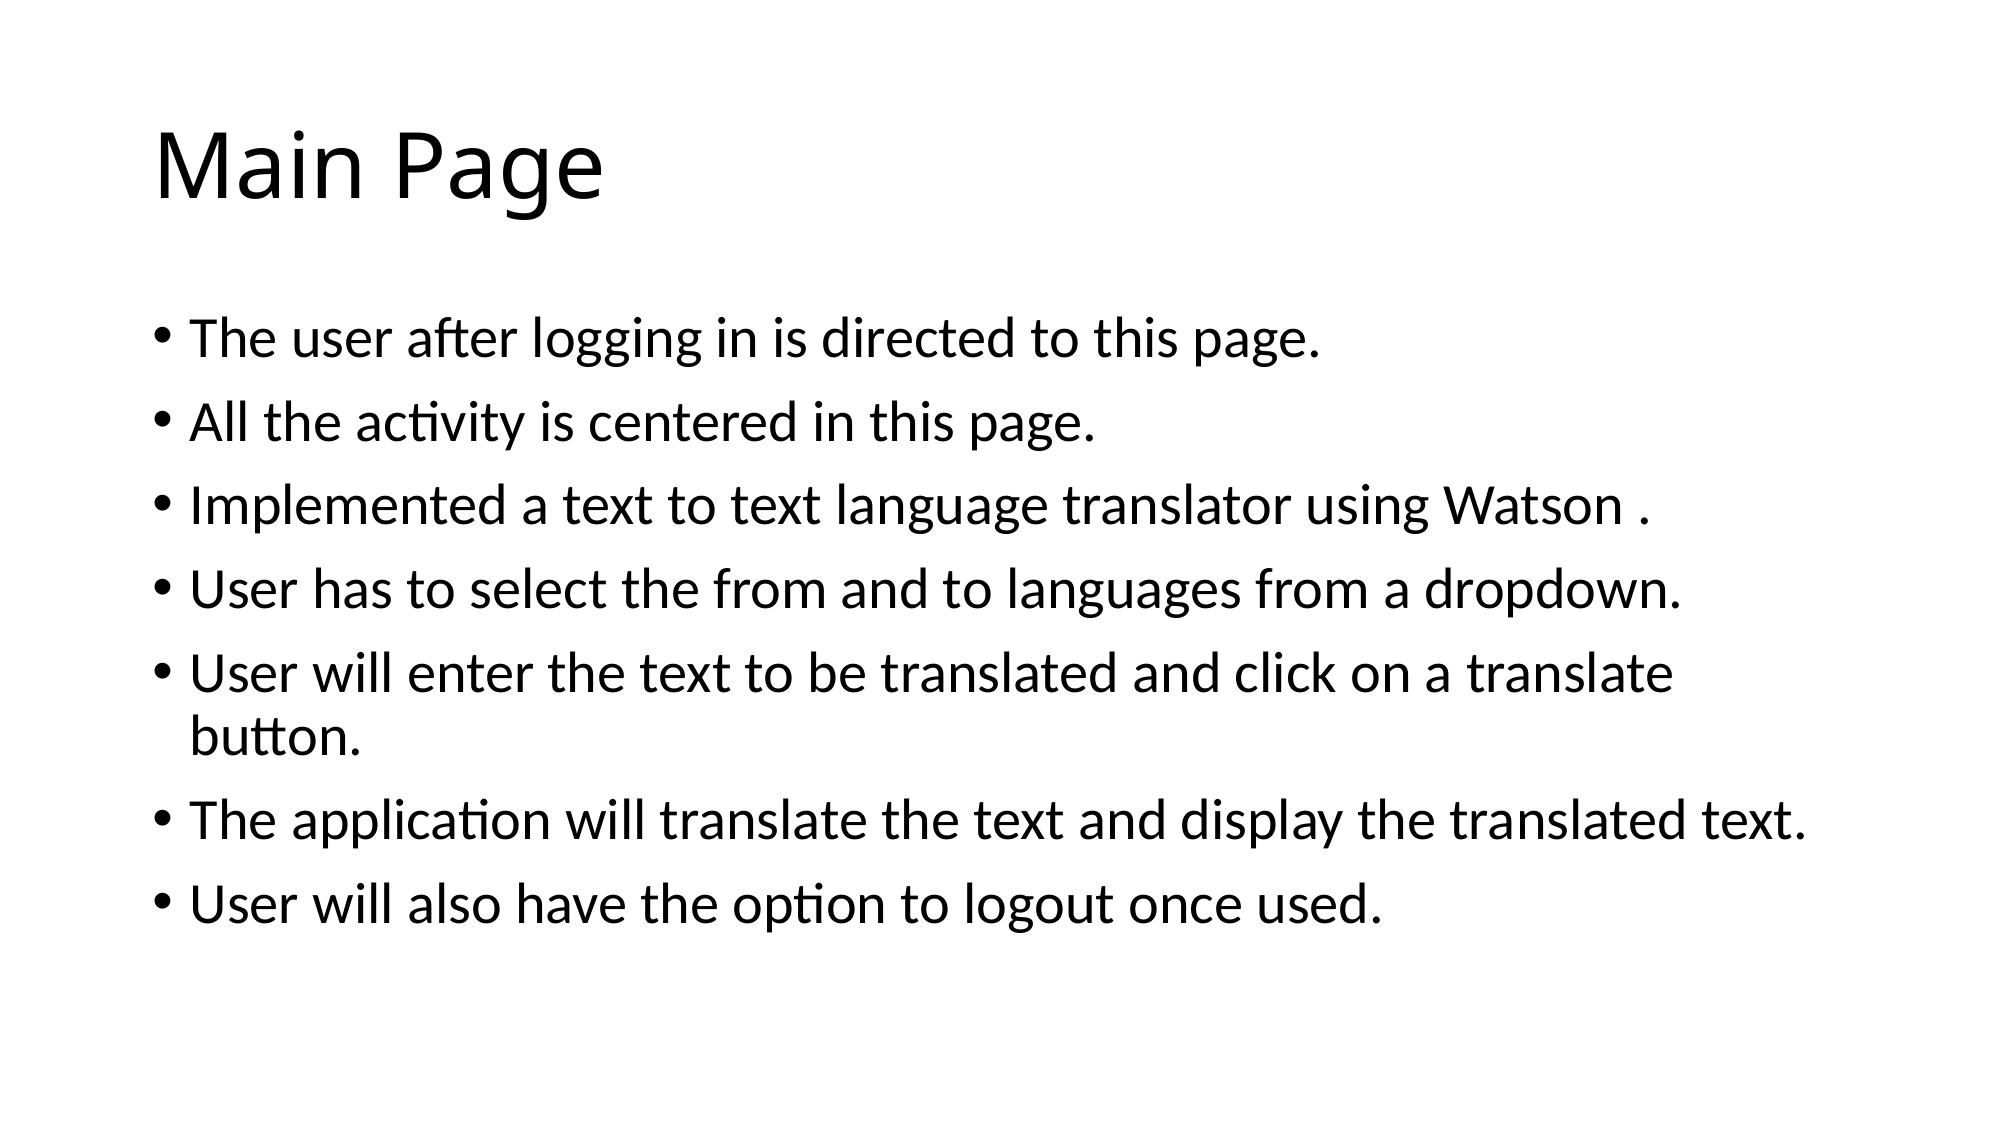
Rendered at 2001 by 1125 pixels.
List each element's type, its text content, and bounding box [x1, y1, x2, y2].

title Main Page [137, 59, 1863, 278]
list The user after logging in is directed to this page. All the activity is centered in this page. Implemented a text to text language translator using Watson . User has to select the from and to languages from a dropdown. User will enter the text to be translated and click on a translate button. The application will translate the text and display the translated text. User will also have the option to logout once used. [137, 299, 1863, 1014]
